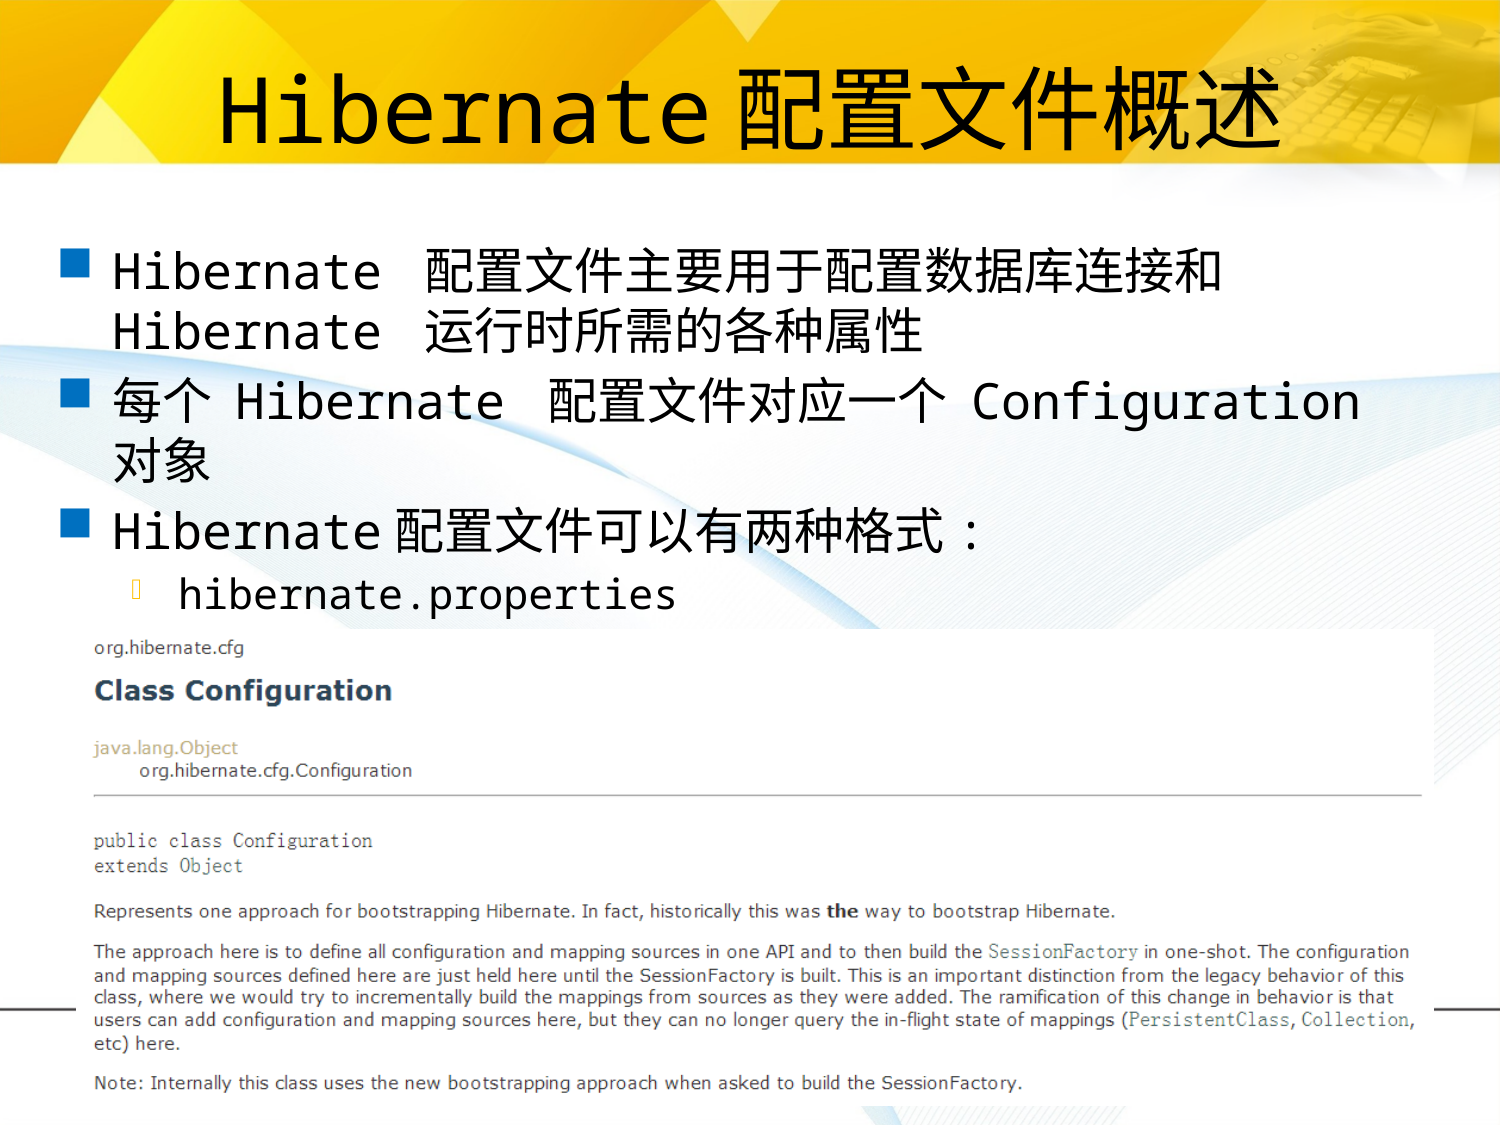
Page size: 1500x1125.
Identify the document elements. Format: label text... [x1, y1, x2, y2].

list Hibernate 配置文件主要用于配置数据库连接和 Hibernate 运行时所需的各种属性 每个 Hibernate 配置文件对应一个 Configuration 对象 Hibernate配置文件可以有两种格式: hibernate.properties hibernate.cfg.xml [41, 231, 1447, 670]
picture [0, 0, 1500, 1125]
title Hibernate配置文件概述 [123, 42, 1399, 170]
